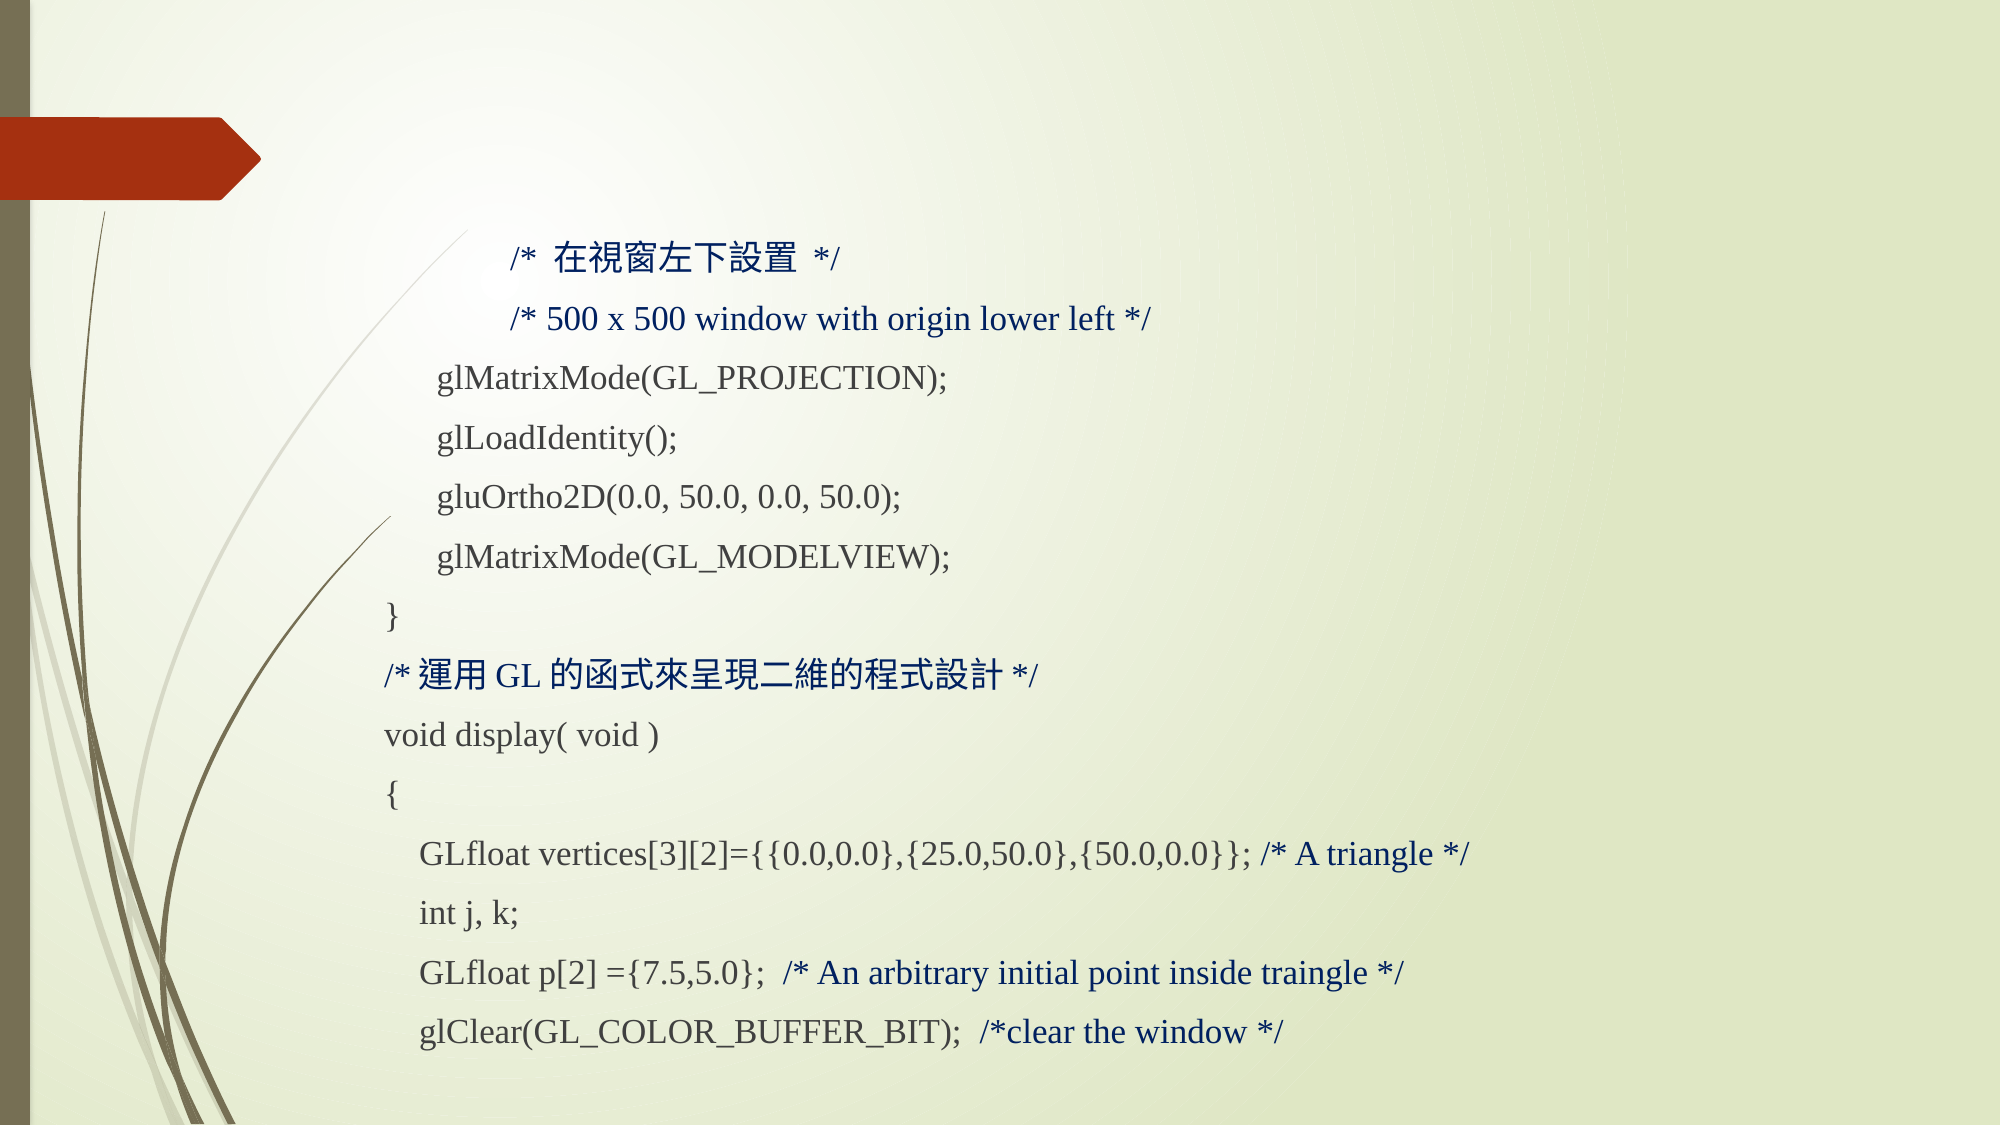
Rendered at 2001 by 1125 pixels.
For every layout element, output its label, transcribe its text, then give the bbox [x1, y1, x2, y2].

list /* 在視窗左下設置 */ /* 500 x 500 window with origin lower left */ glMatrixMode(GL_PROJECTION); glLoadIdentity(); gluOrtho2D(0.0, 50.0, 0.0, 50.0); glMatrixMode(GL_MODELVIEW); } /*運用GL的函式來呈現二維的程式設計*/ void display( void ) { GLfloat vertices[3][2]={{0.0,0.0},{25.0,50.0},{50.0,0.0}}; /* A triangle */ int j, k; GLfloat p[2] ={7.5,5.0}; /* An arbitrary initial point inside traingle */ glClear(GL_COLOR_BUFFER_BIT); /*clear the window */ [369, 228, 2000, 1064]
